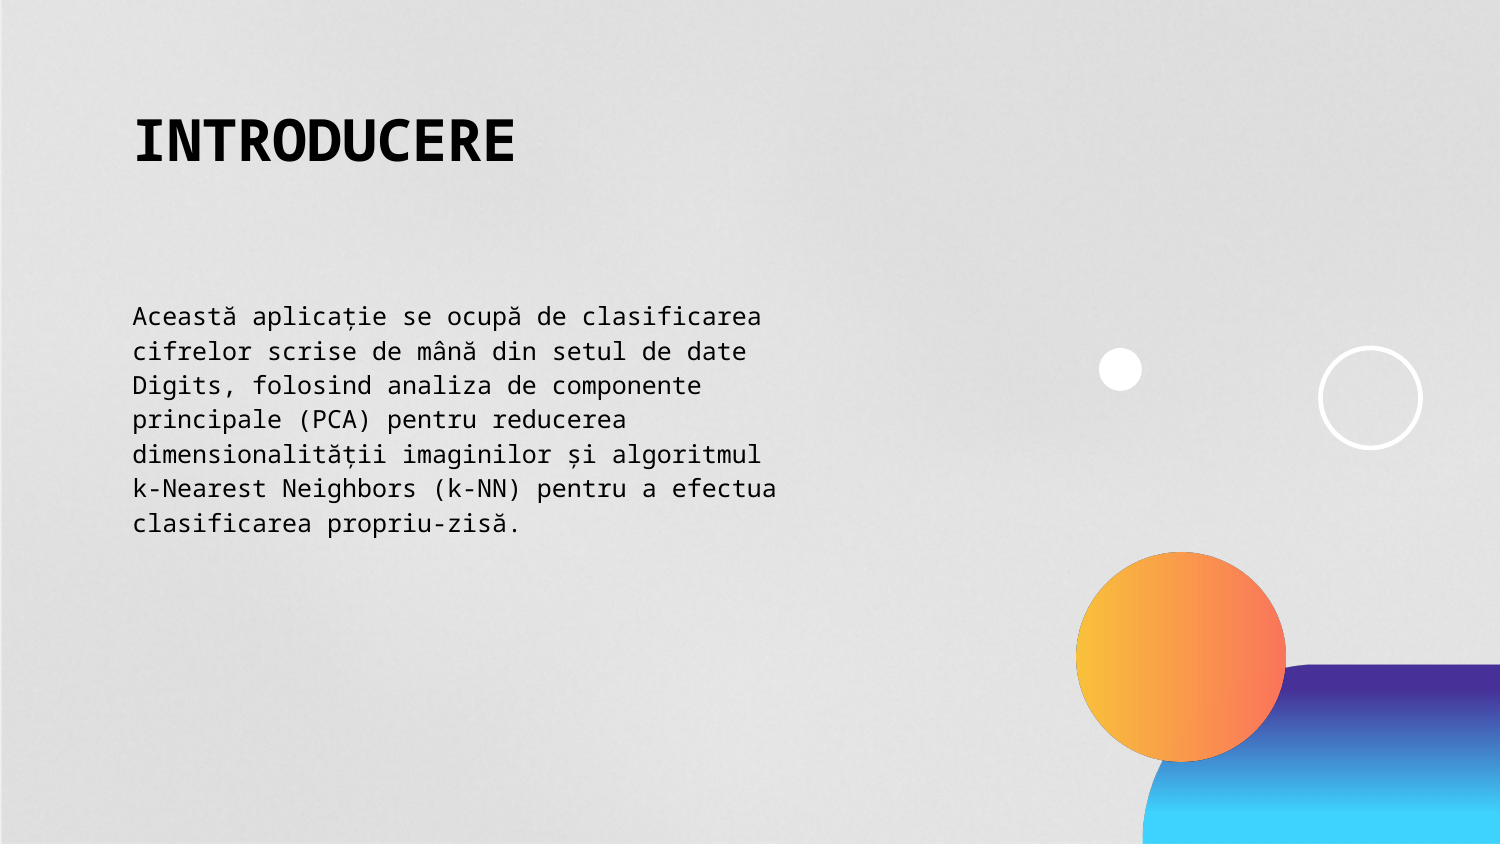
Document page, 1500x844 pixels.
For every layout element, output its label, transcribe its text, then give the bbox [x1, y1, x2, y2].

title INTRODUCERE [117, 87, 820, 269]
text_box [1098, 347, 1142, 391]
list Această aplicație se ocupă de clasificarea cifrelor scrise de mână din setul de date Digits, folosind analiza de componente principale (PCA) pentru reducerea dimensionalității imaginilor și algoritmul k-Nearest Neighbors (k-NN) pentru a efectua clasificarea propriu-zisă. [117, 281, 820, 756]
text_box [1320, 347, 1421, 448]
picture [1076, 552, 1500, 844]
